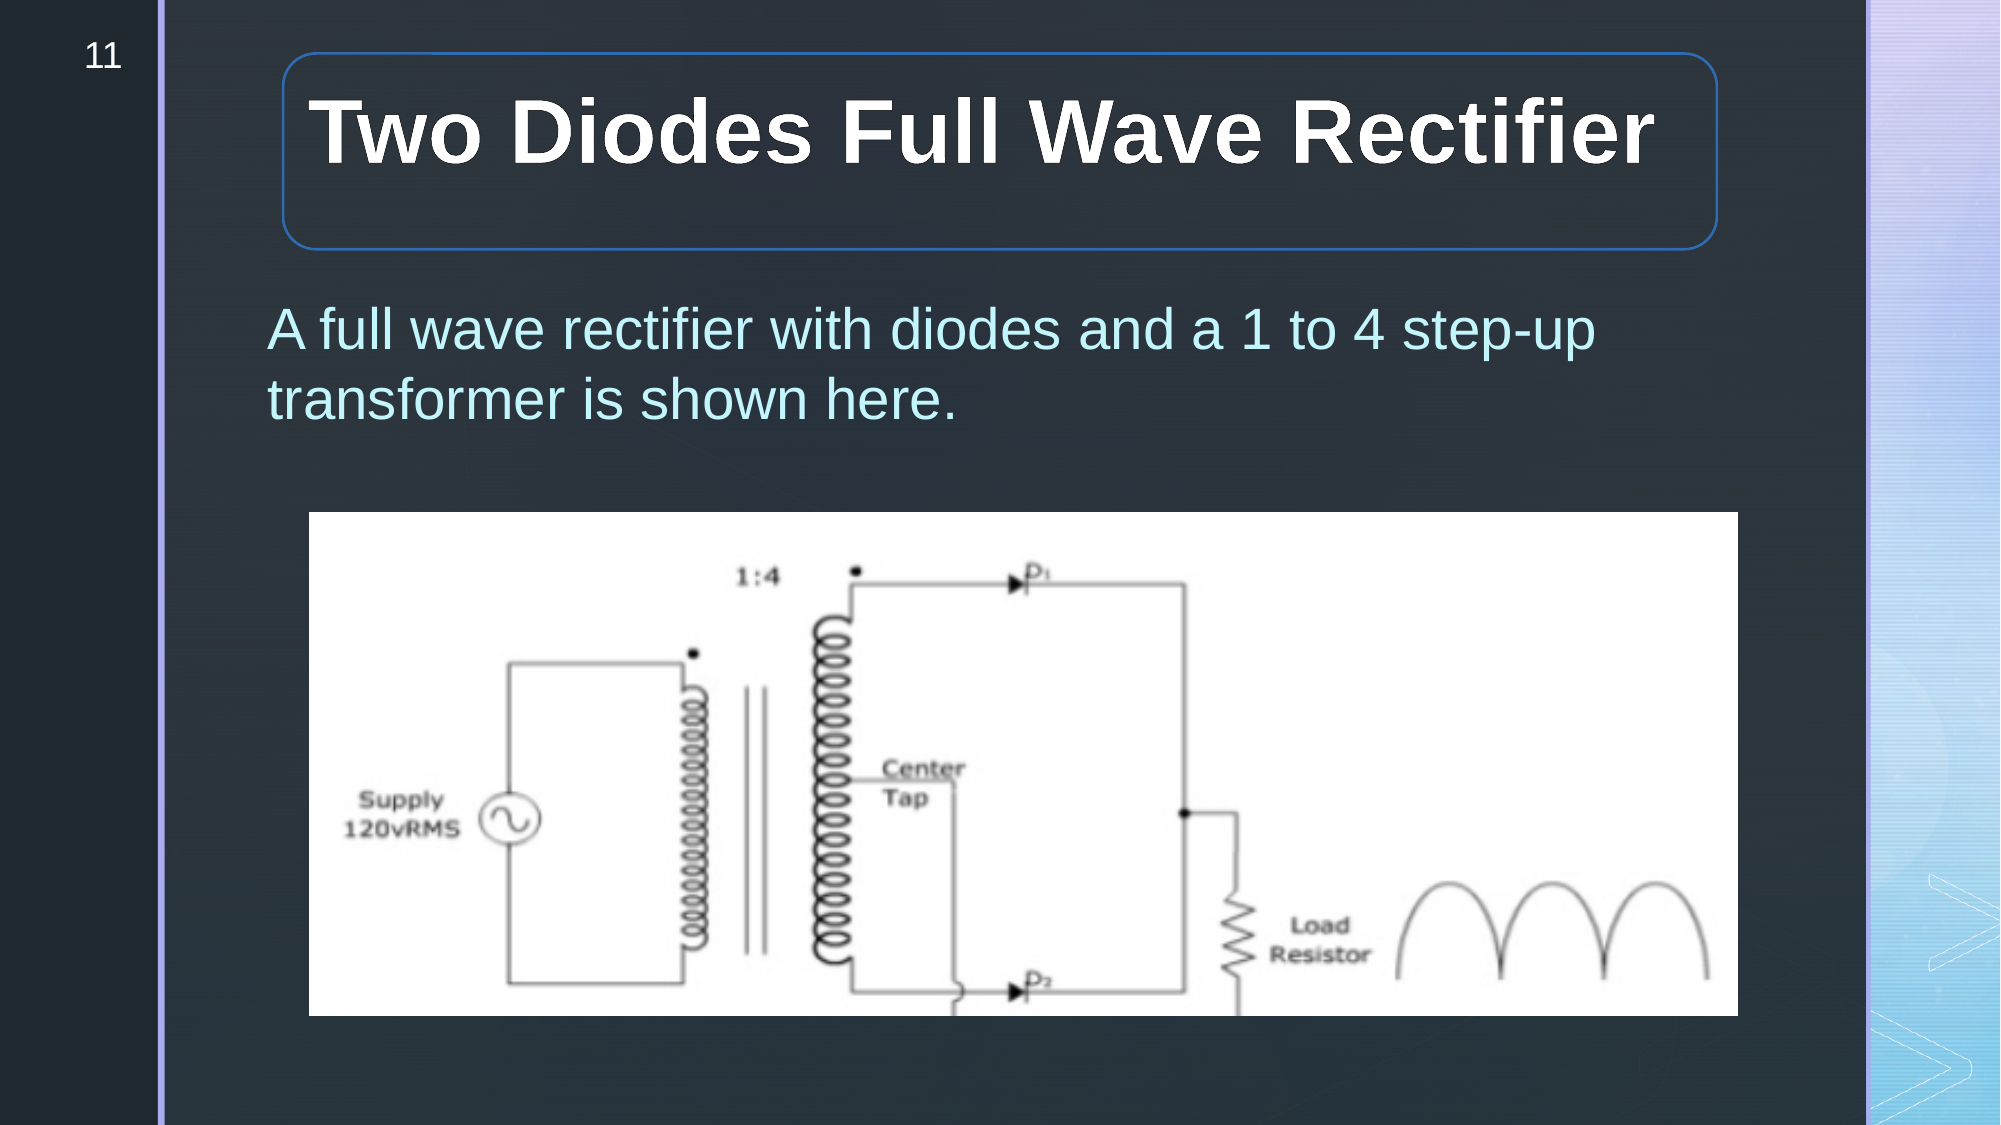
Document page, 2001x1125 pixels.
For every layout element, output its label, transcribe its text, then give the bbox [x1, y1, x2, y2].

picture [1871, 0, 2001, 1125]
slide_number 11 [25, 26, 131, 80]
picture [308, 512, 1739, 1016]
text_box A full wave rectifier with diodes and a 1 to 4 step-up transformer is shown here. [252, 283, 1650, 439]
text_box Two Diodes Full Wave Rectifier [281, 52, 1719, 251]
